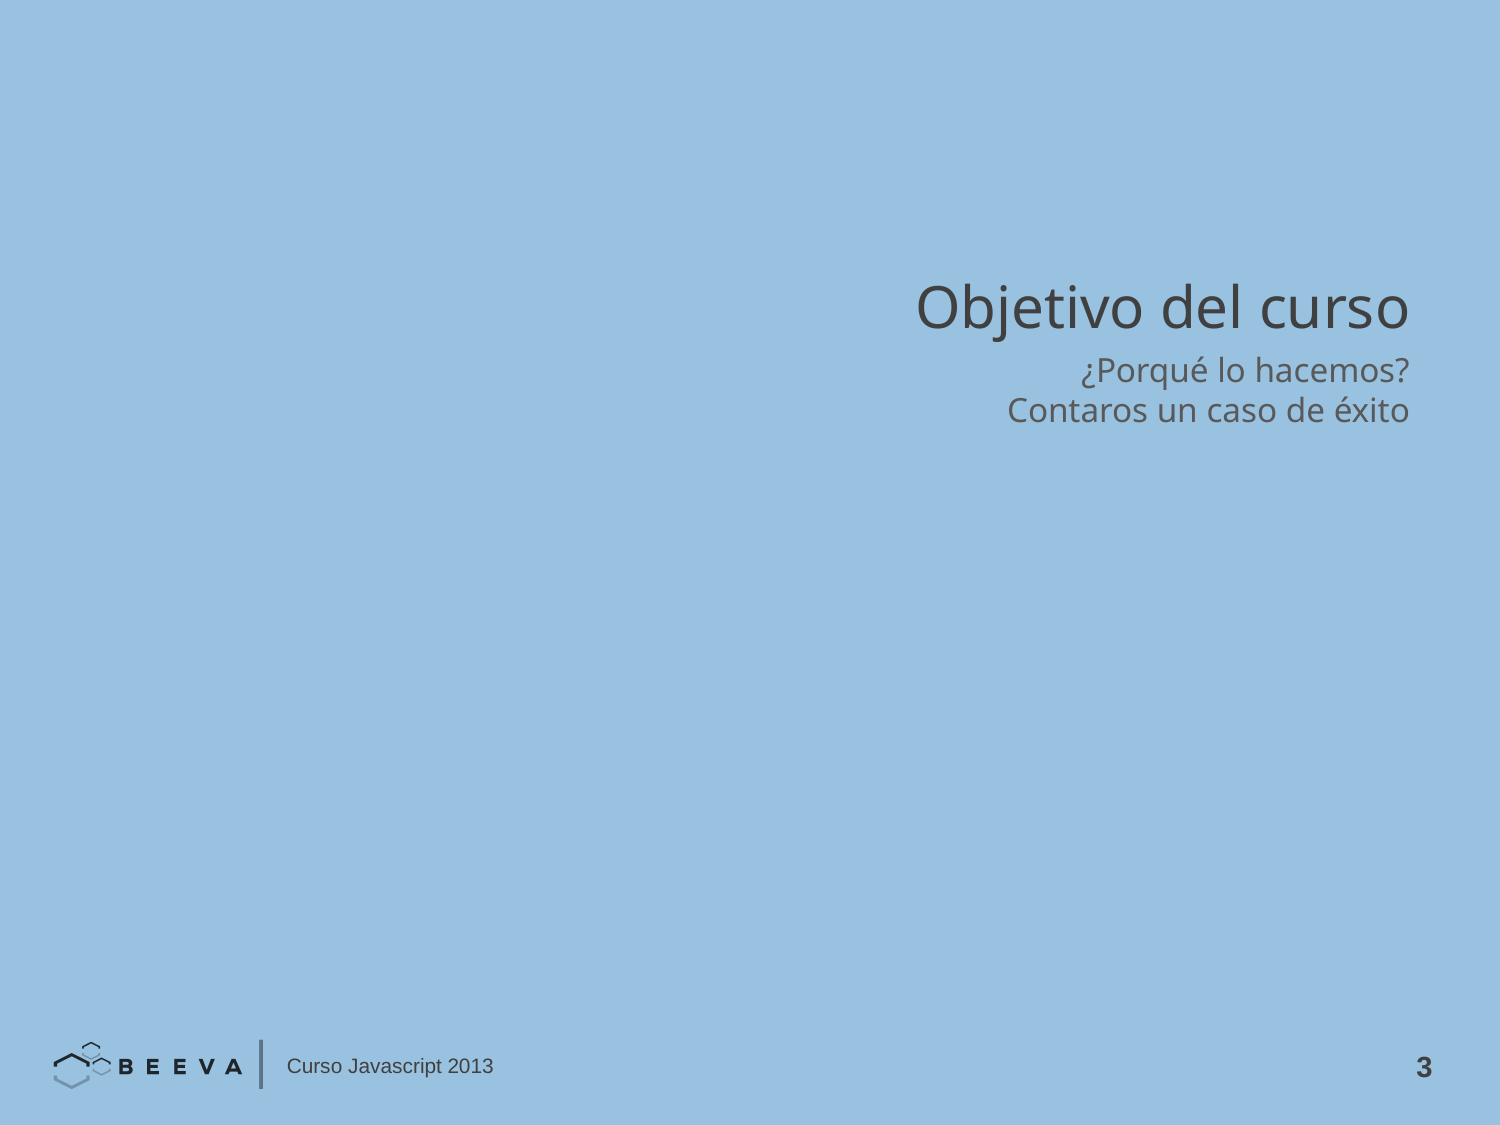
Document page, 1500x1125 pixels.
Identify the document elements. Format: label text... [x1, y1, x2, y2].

picture [53, 1039, 263, 1089]
text_box ¿Porqué lo hacemos? Contaros un caso de éxito [74, 341, 1425, 437]
text_box Objetivo del curso [74, 262, 1425, 341]
